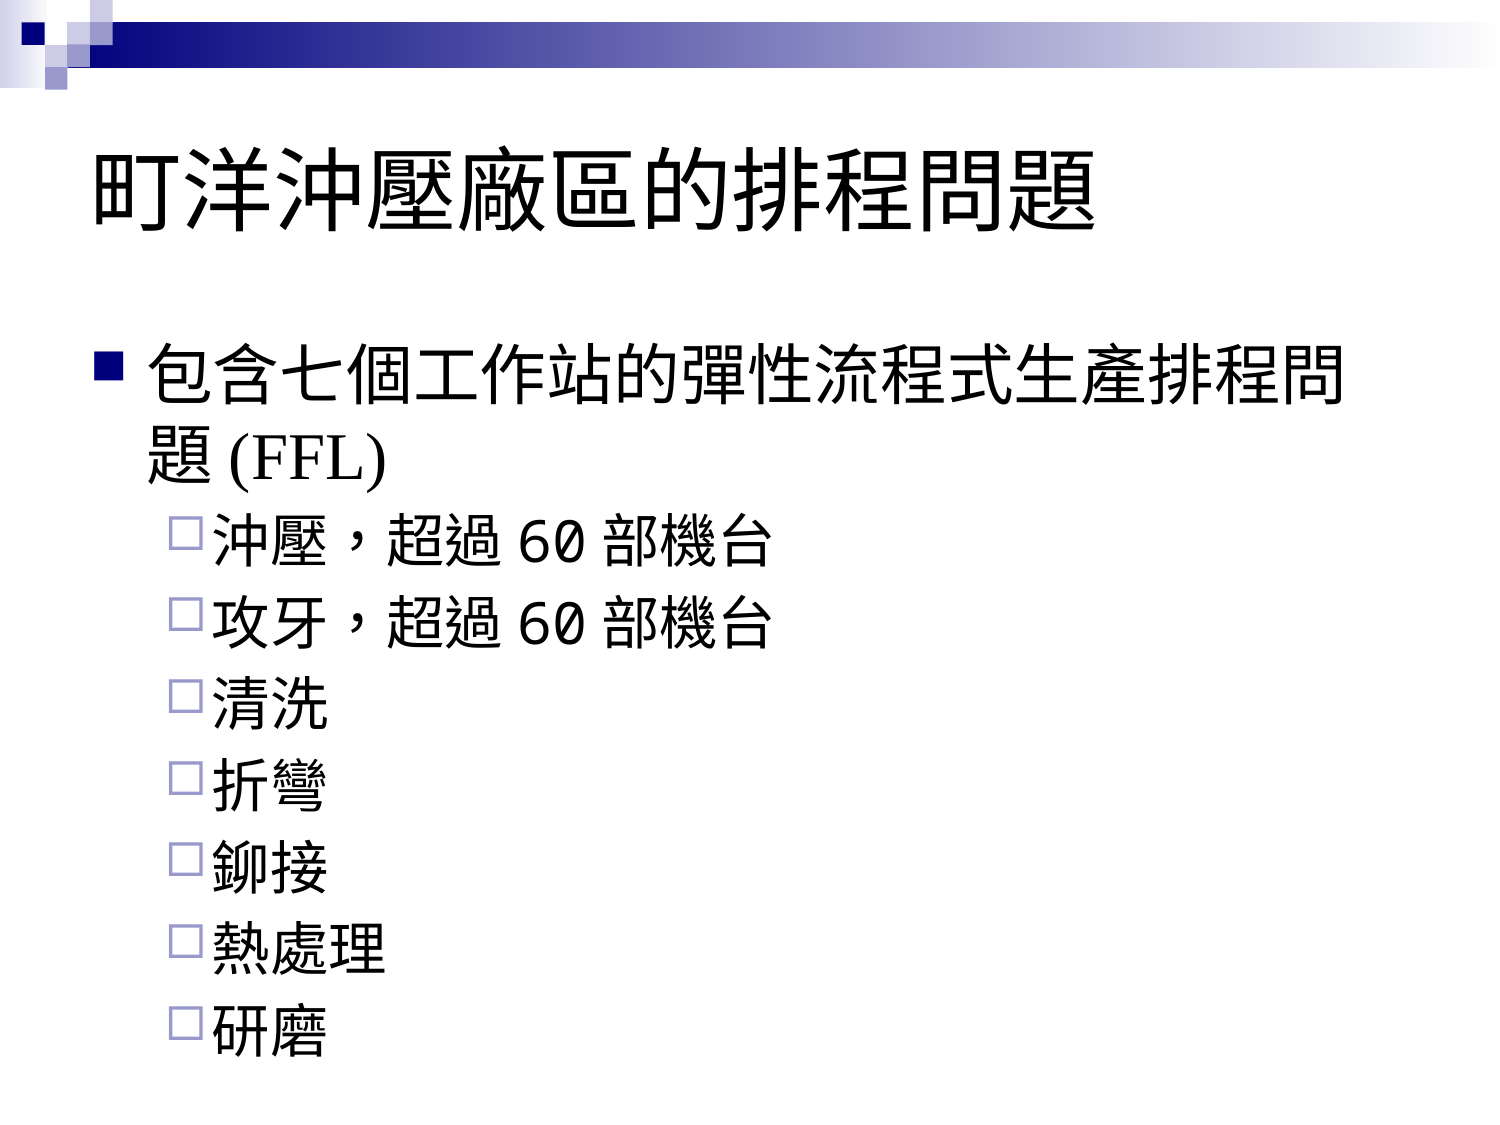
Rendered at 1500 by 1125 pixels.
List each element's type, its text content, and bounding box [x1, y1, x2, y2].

title 町洋沖壓廠區的排程問題 [75, 75, 1425, 300]
list 包含七個工作站的彈性流程式生產排程問題(FFL) 沖壓，超過60部機台 攻牙，超過60部機台 清洗 折彎 鉚接 熱處理 研磨 [75, 324, 1425, 1106]
